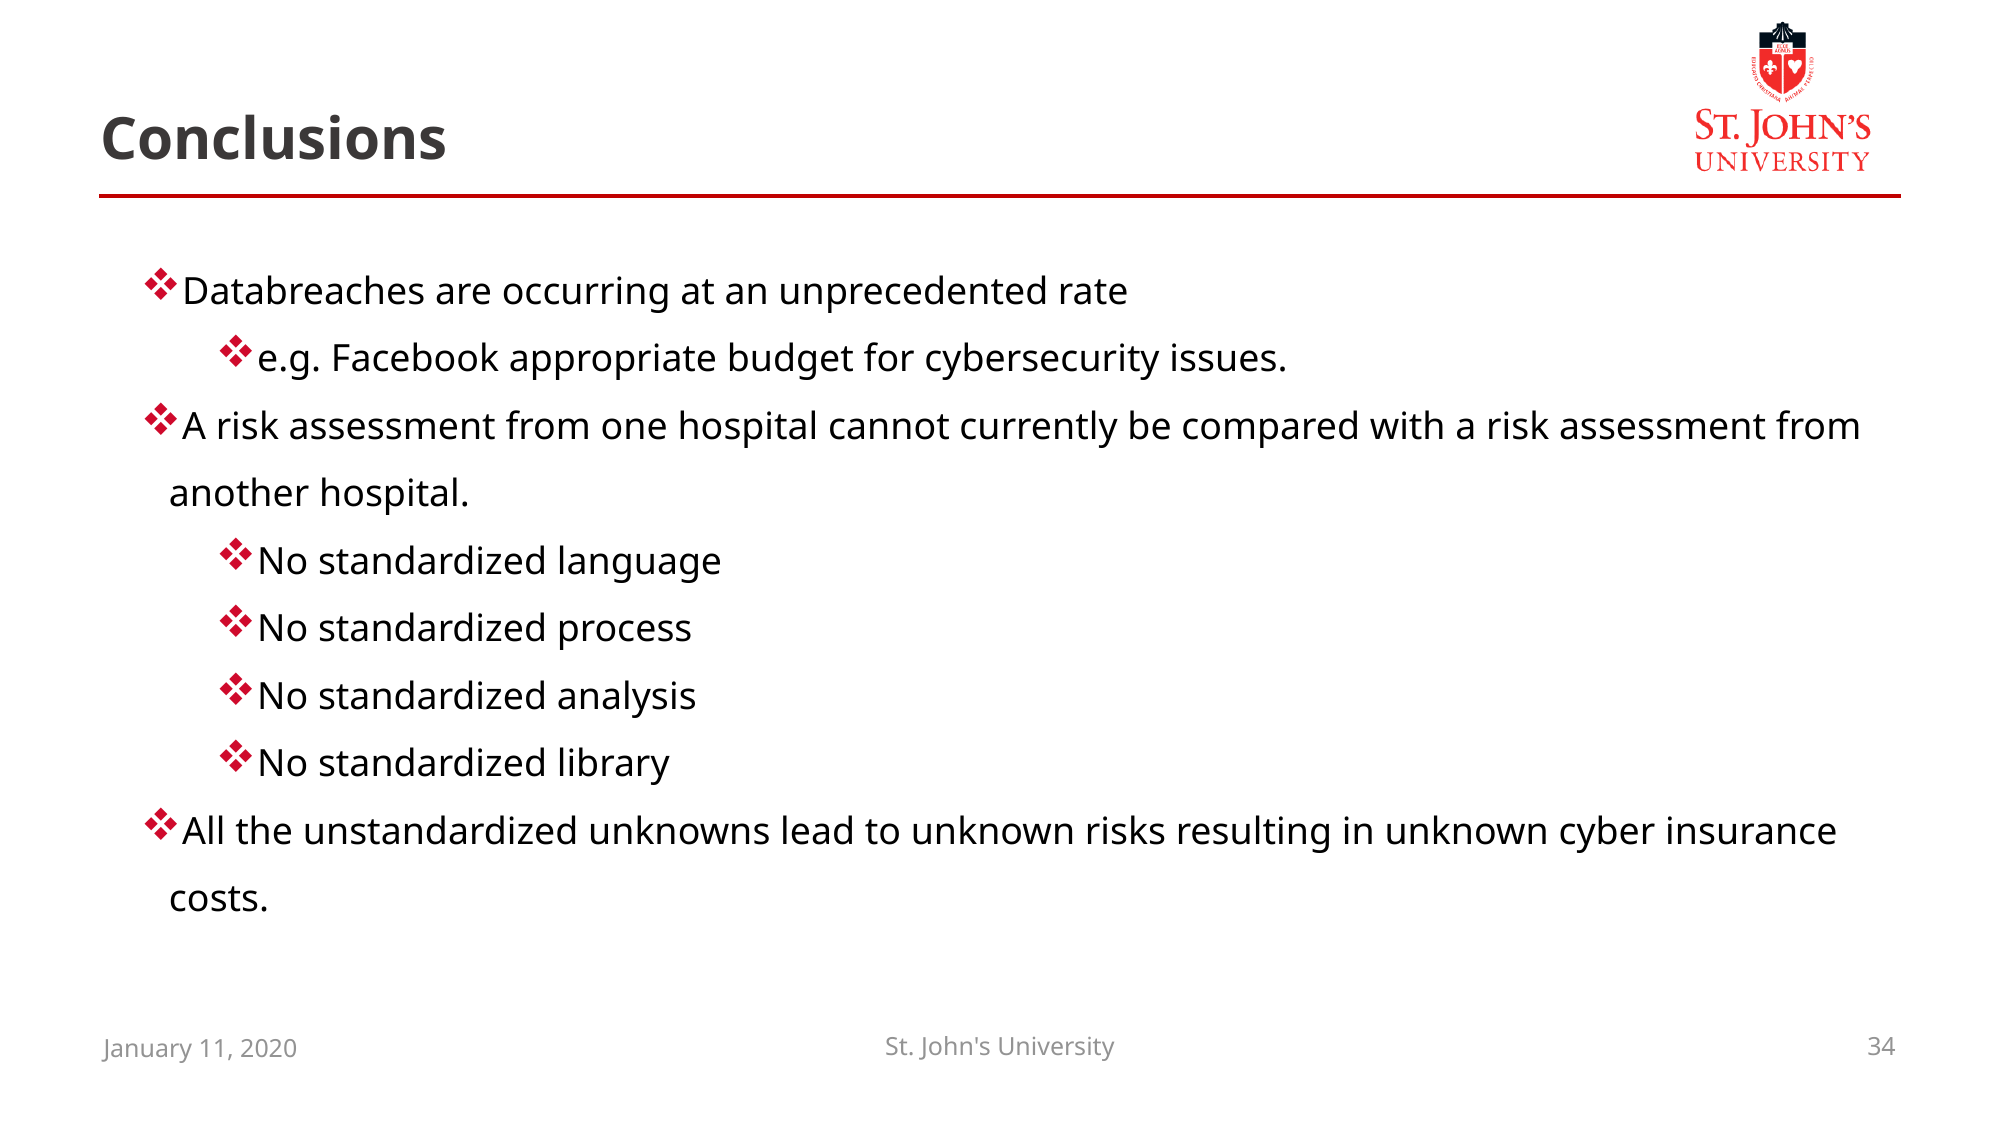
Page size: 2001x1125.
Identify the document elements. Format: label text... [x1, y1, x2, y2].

slide_number 34 [1373, 1017, 1911, 1078]
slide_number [88, 1017, 626, 1078]
footer St. John's University [762, 1017, 1238, 1078]
picture [1676, 15, 1889, 181]
list Databreaches are occurring at an unprecedented rate e.g. Facebook appropriate budget for cybersecurity issues. A risk assessment from one hospital cannot currently be compared with a risk assessment from another hospital. No standardized language No standardized process No standardized analysis No standardized library All the unstandardized unknowns lead to unknown risks resulting in unknown cyber insurance costs. [88, 236, 1911, 966]
title Conclusions [85, 73, 1322, 179]
